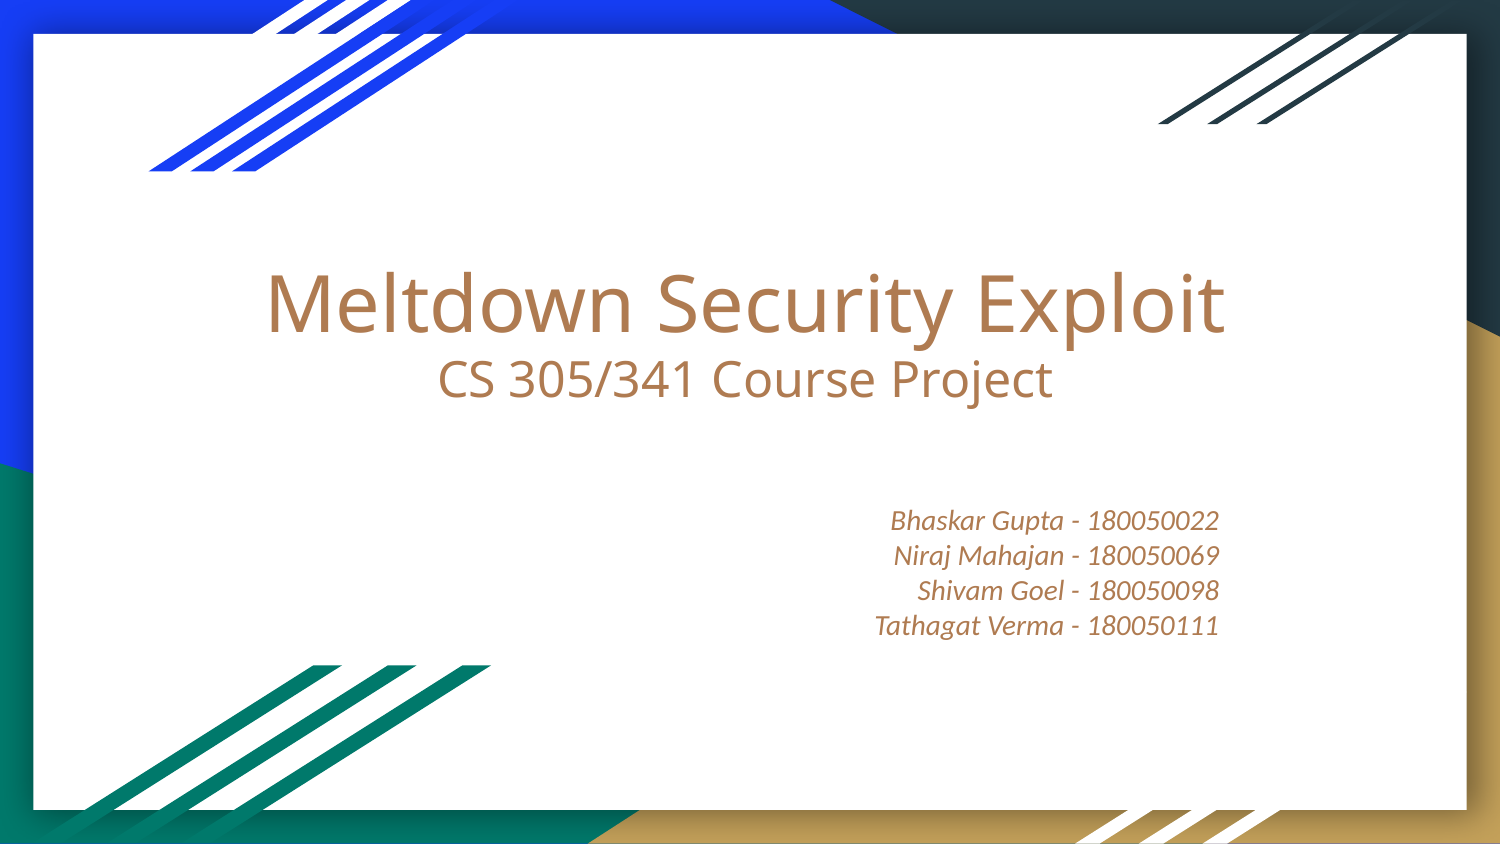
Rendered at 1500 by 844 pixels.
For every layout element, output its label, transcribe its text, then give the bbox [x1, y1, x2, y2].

subtitle Bhaskar Gupta - 180050022 Niraj Mahajan - 180050069 Shivam Goel - 180050098 Tathagat Verma - 180050111 [354, 486, 1235, 684]
title Meltdown Security Exploit CS 305/341 Course Project [232, 211, 1259, 450]
